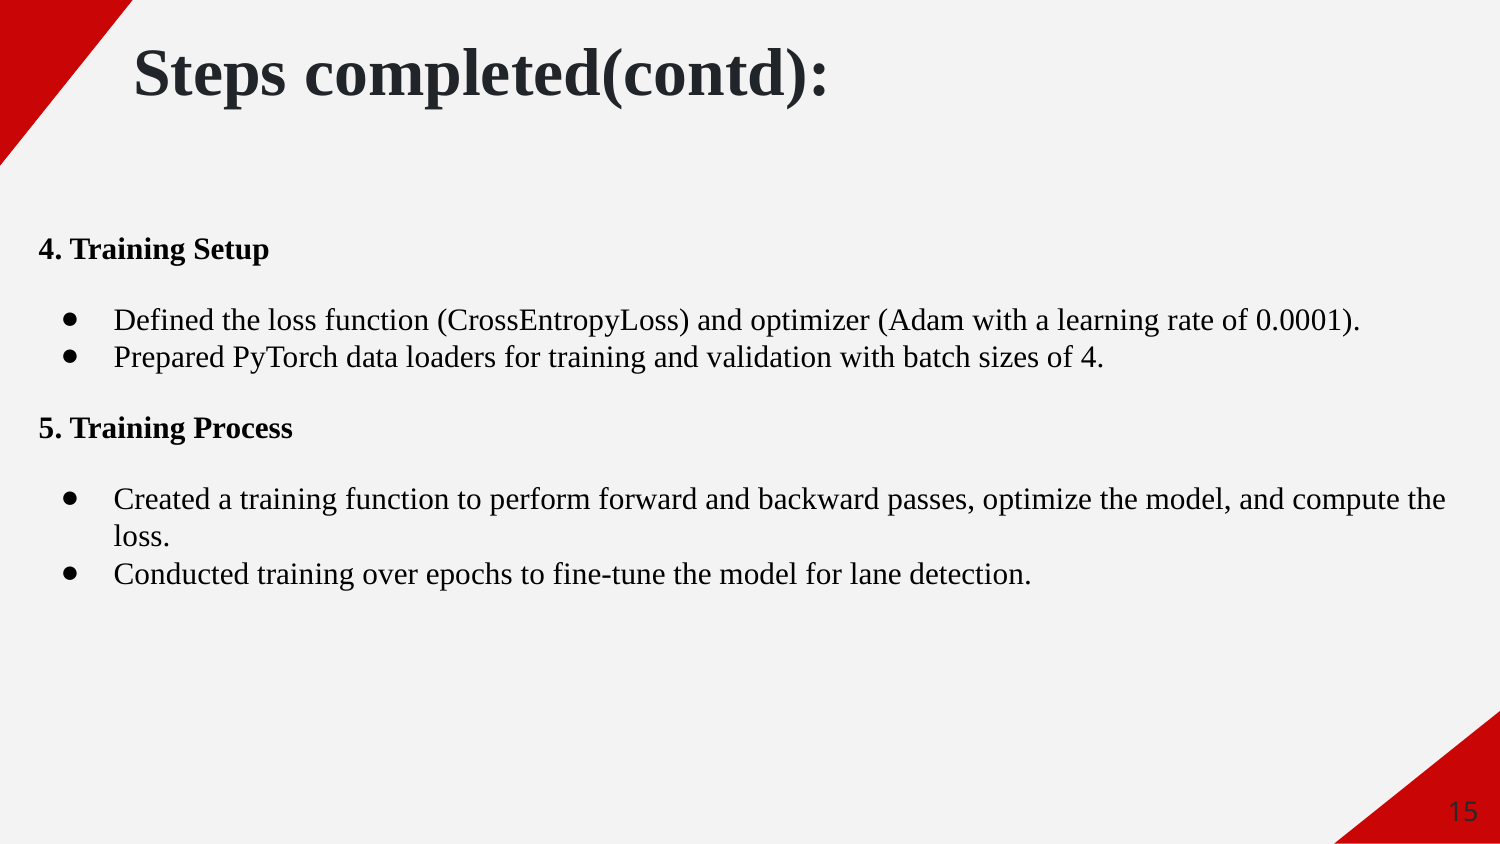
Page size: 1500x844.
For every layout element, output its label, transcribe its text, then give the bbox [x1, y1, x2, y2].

text_box 4. Training Setup Defined the loss function (CrossEntropyLoss) and optimizer (Adam with a learning rate of 0.0001). Prepared PyTorch data loaders for training and validation with batch sizes of 4. 5. Training Process Created a training function to perform forward and backward passes, optimize the model, and compute the loss. Conducted training over epochs to fine-tune the model for lane detection. [23, 213, 1477, 606]
title Steps completed(contd): [118, 0, 1382, 107]
slide_number 15 [1403, 779, 1494, 844]
